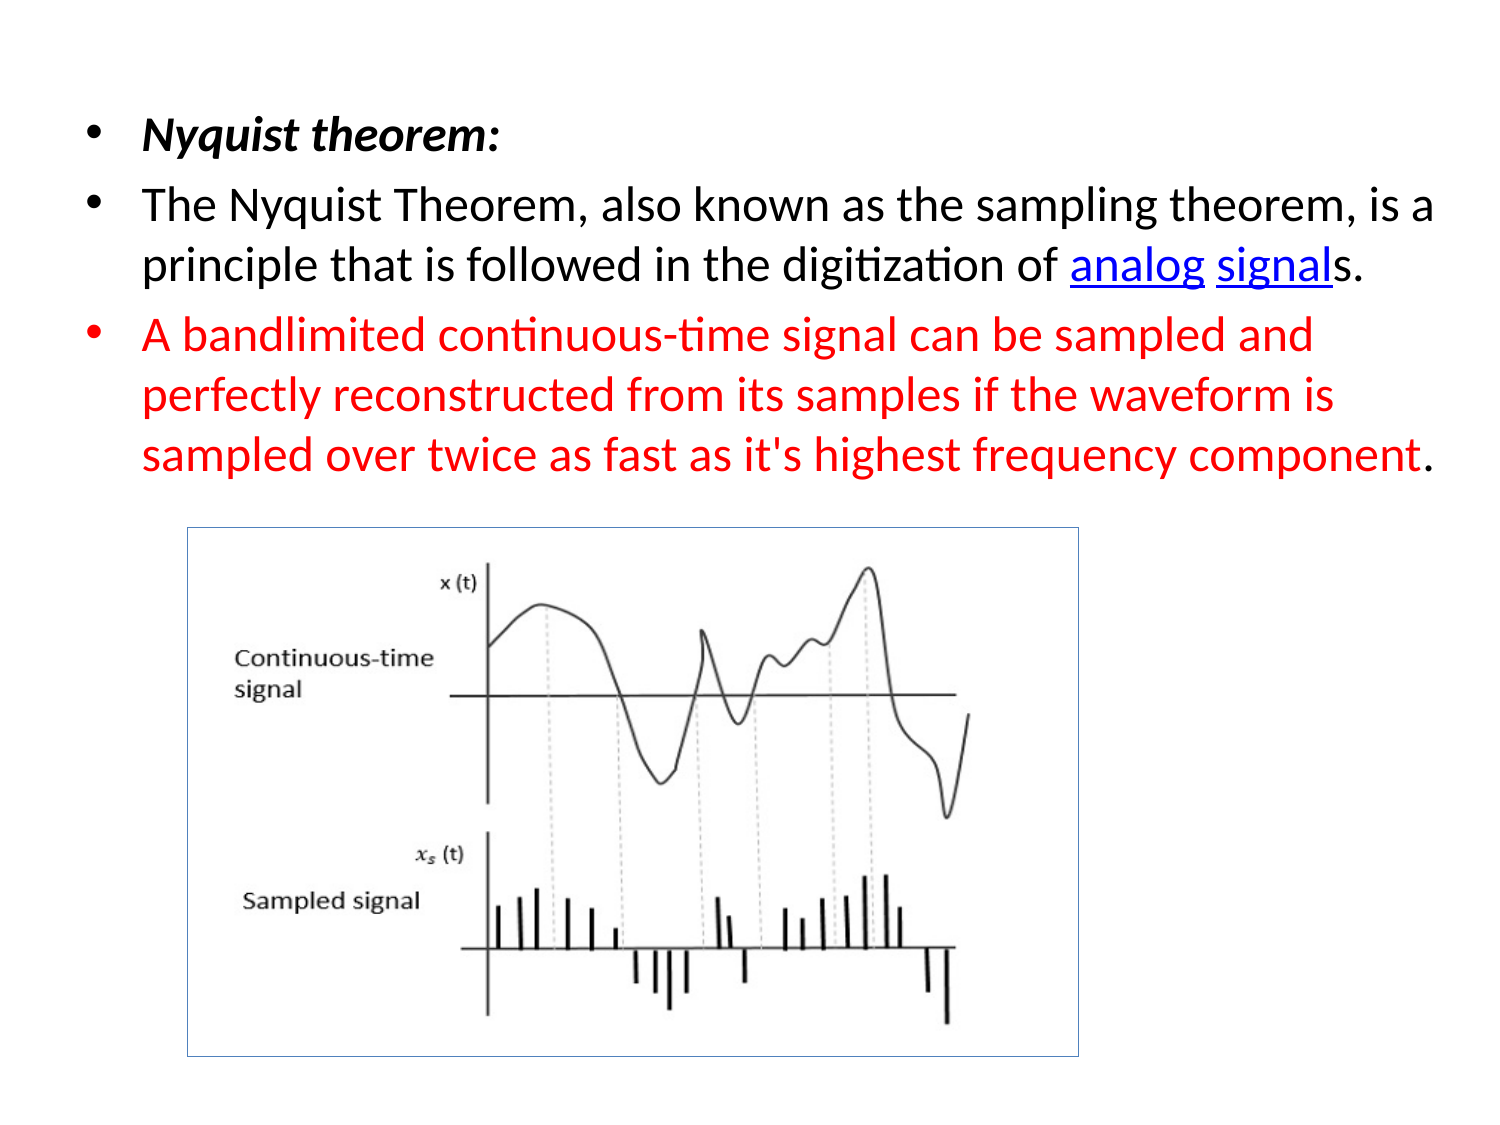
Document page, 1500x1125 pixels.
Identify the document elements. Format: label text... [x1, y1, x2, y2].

list Nyquist theorem: The Nyquist Theorem, also known as the sampling theorem, is a principle that is followed in the digitization of analog signals. A bandlimited continuous-time signal can be sampled and perfectly reconstructed from its samples if the waveform is sampled over twice as fast as it's highest frequency component. [70, 93, 1465, 837]
picture [187, 527, 1079, 1057]
